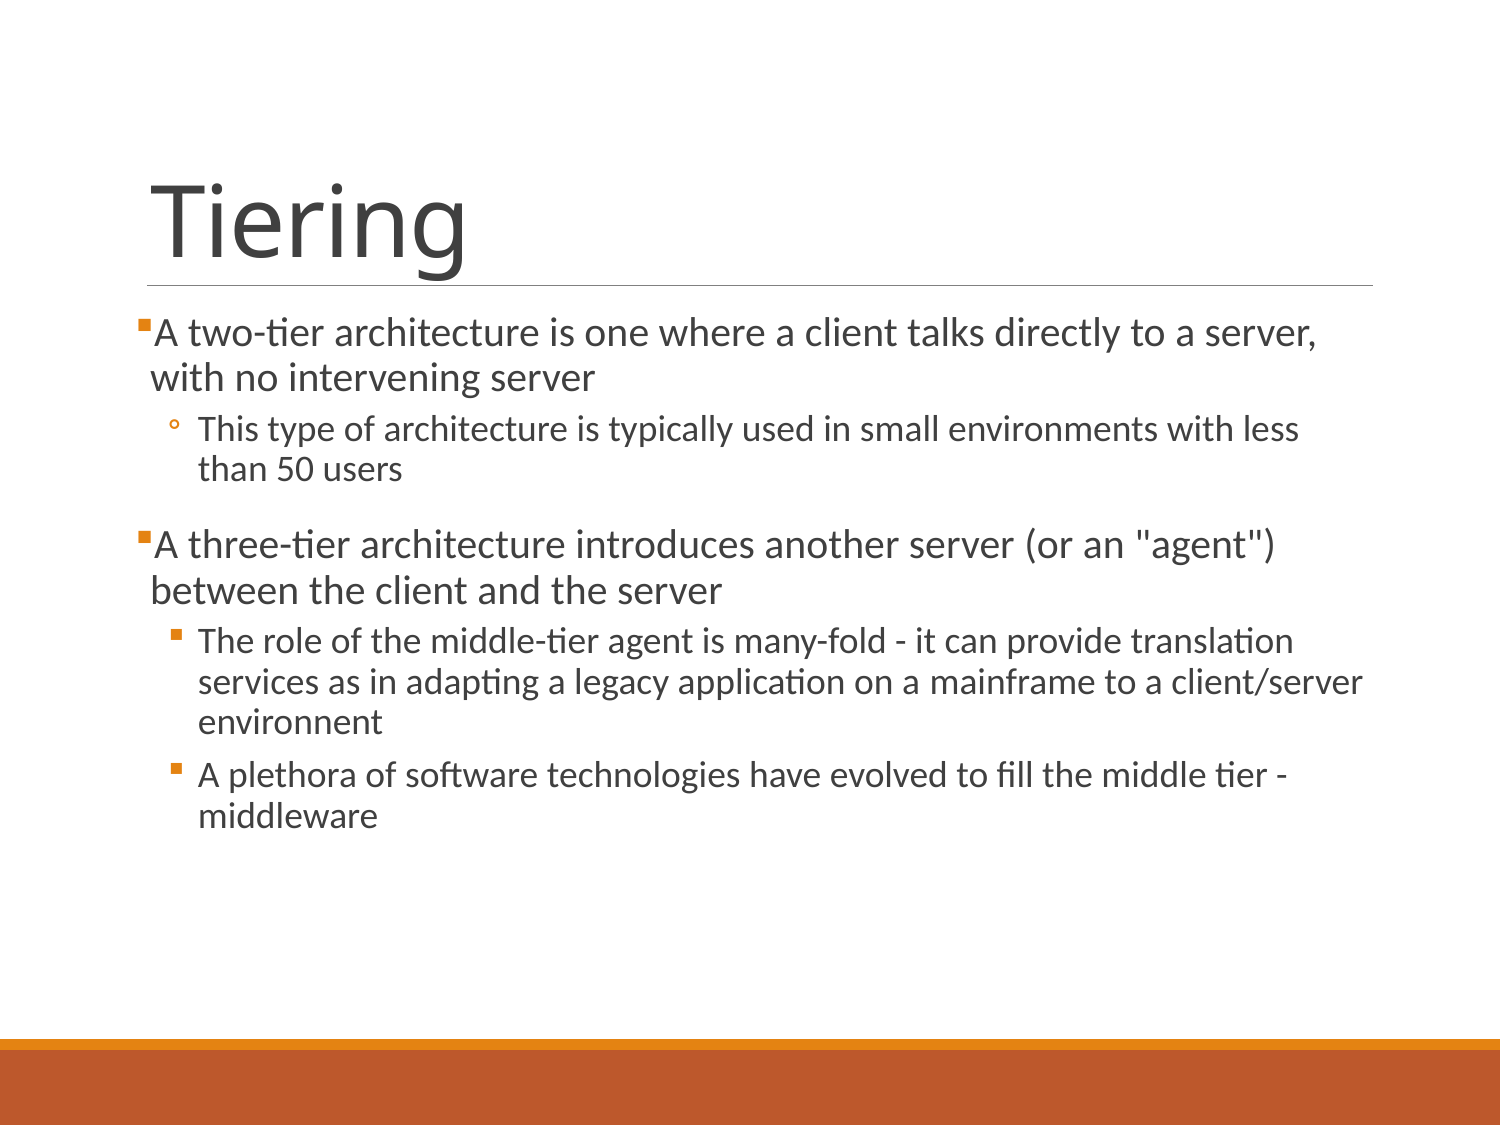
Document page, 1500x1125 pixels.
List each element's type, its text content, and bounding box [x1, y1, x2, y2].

list A two-tier architecture is one where a client talks directly to a server, with no intervening server This type of architecture is typically used in small environments with less than 50 users A three-tier architecture introduces another server (or an "agent") between the client and the server The role of the middle-tier agent is many-fold - it can provide translation services as in adapting a legacy application on a mainframe to a client/server environnent A plethora of software technologies have evolved to fill the middle tier - middleware [135, 302, 1373, 963]
title Tiering [135, 47, 1373, 285]
